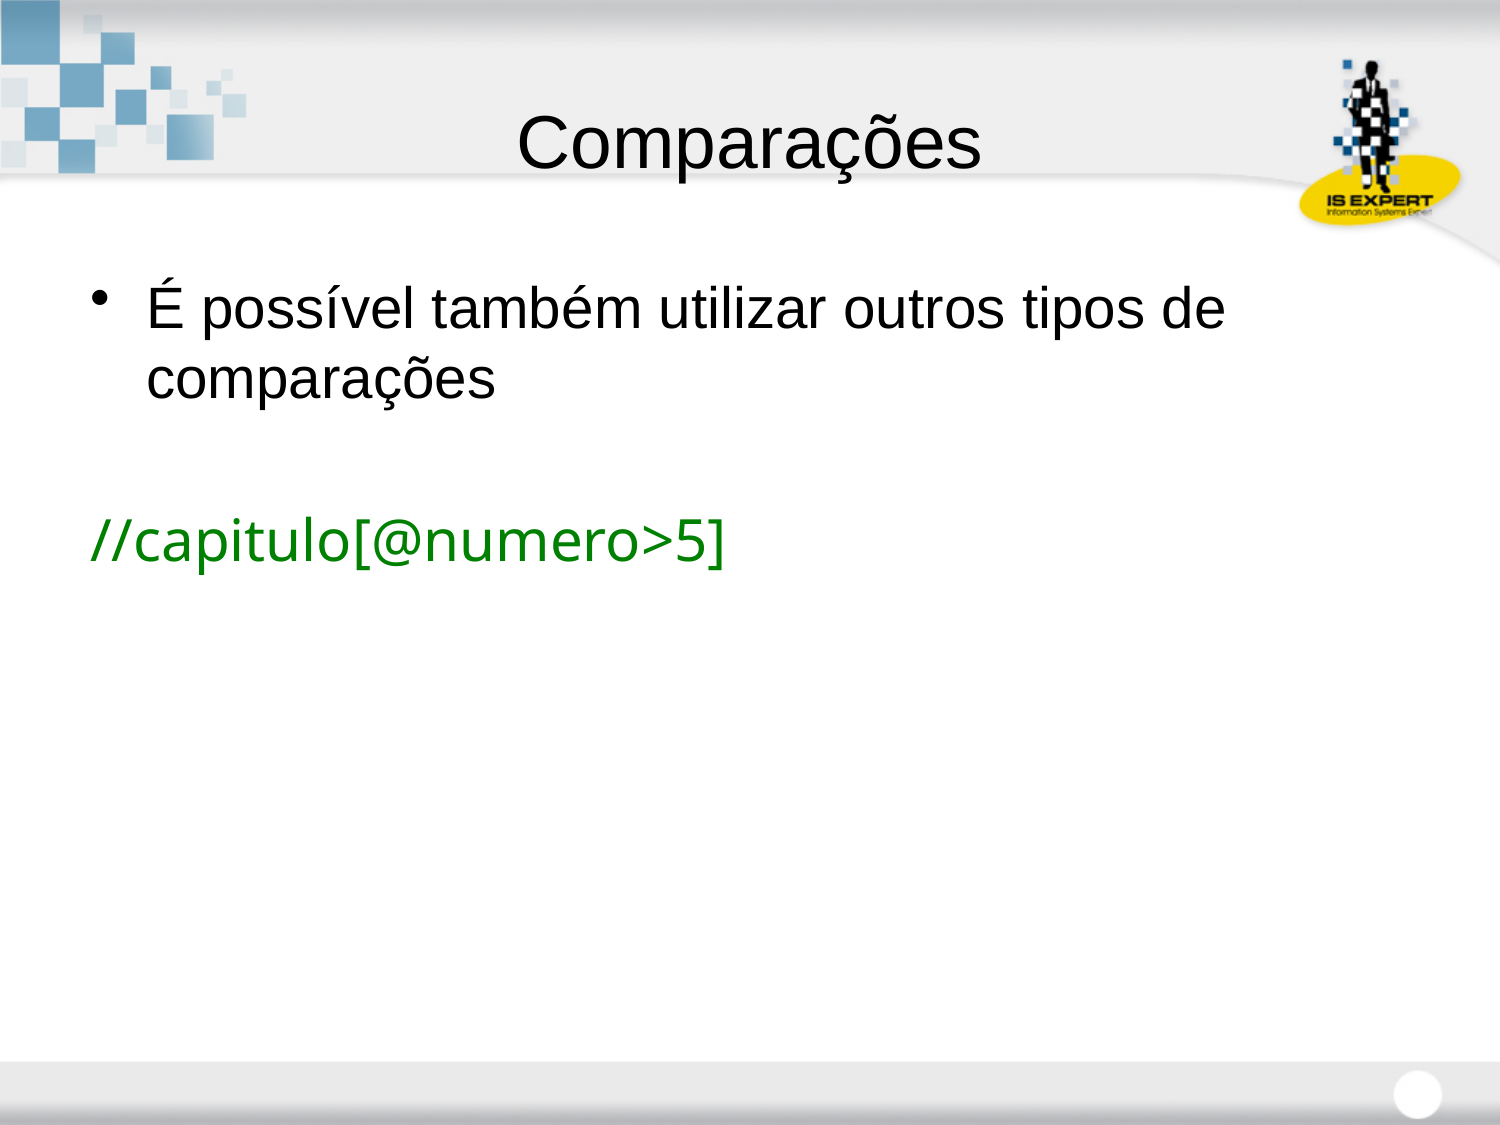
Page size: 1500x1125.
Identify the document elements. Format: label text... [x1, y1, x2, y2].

list É possível também utilizar outros tipos de comparações //capitulo[@numero>5] [74, 262, 1426, 1006]
title Comparações [74, 44, 1426, 233]
picture [0, 0, 1500, 1125]
